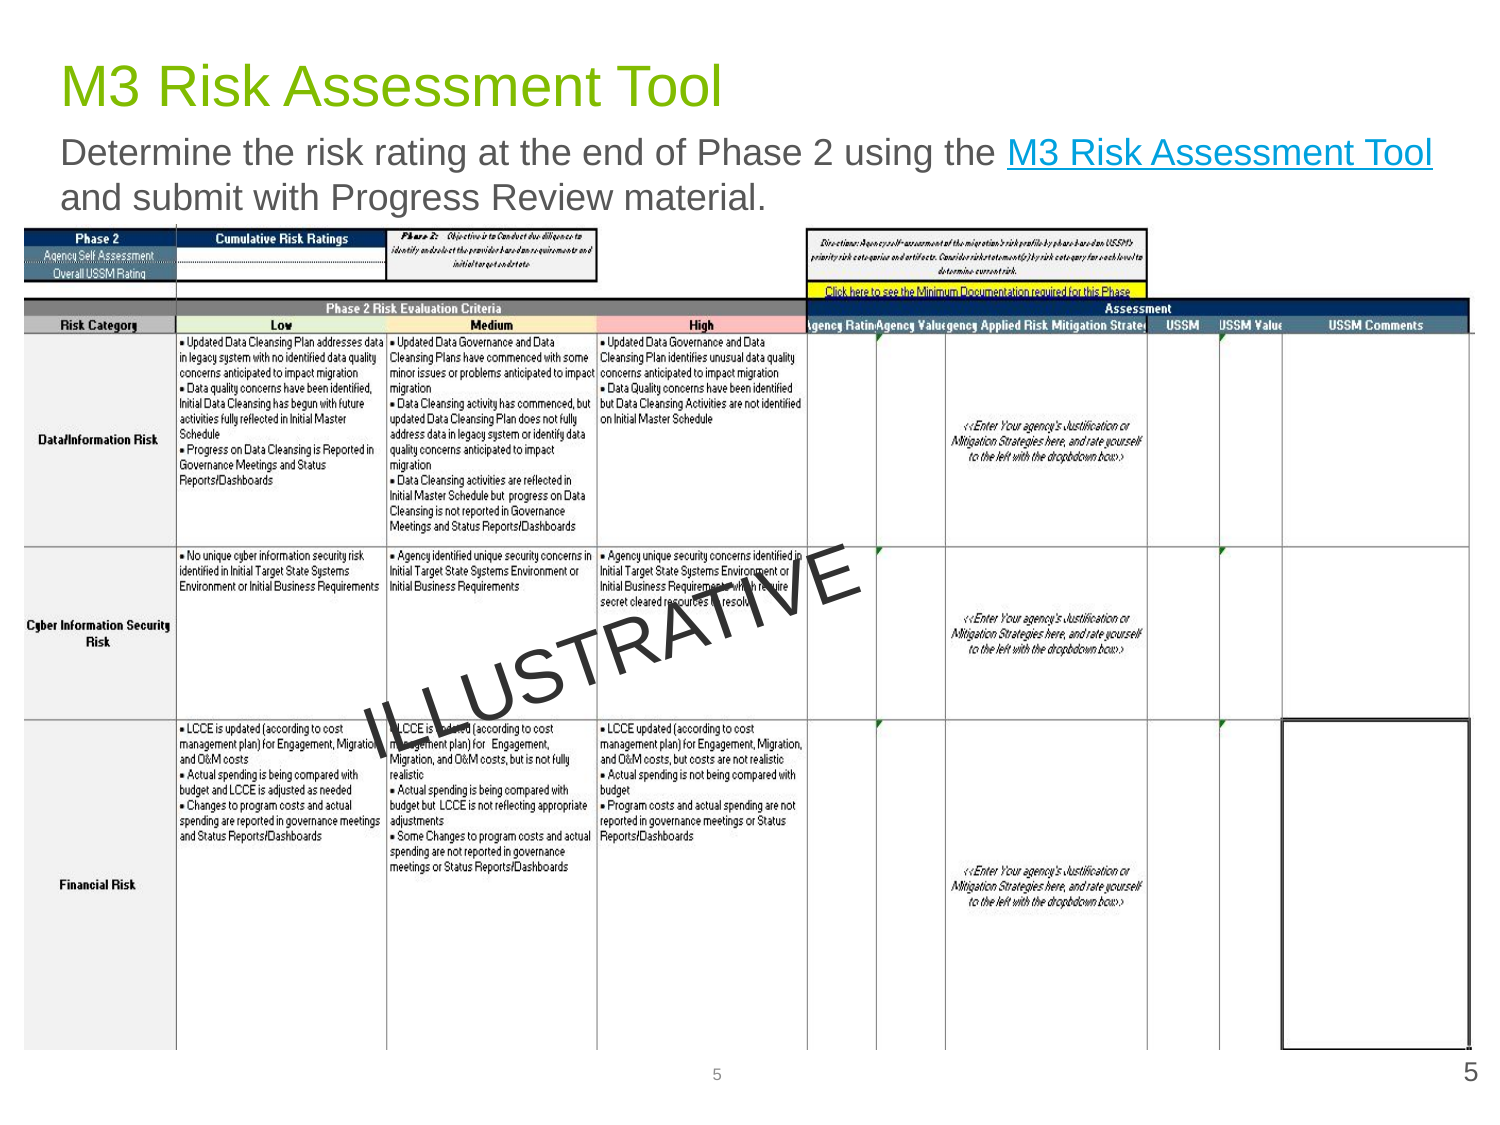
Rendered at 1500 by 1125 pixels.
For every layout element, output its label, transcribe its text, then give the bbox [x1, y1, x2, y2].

slide_number 5 [1403, 1038, 1494, 1125]
picture [24, 224, 1476, 1051]
list Determine the risk rating at the end of Phase 2 using the M3 Risk Assessment Tool and submit with Progress Review material. [60, 128, 1440, 223]
title M3 Risk Assessment Tool [60, 48, 1440, 126]
